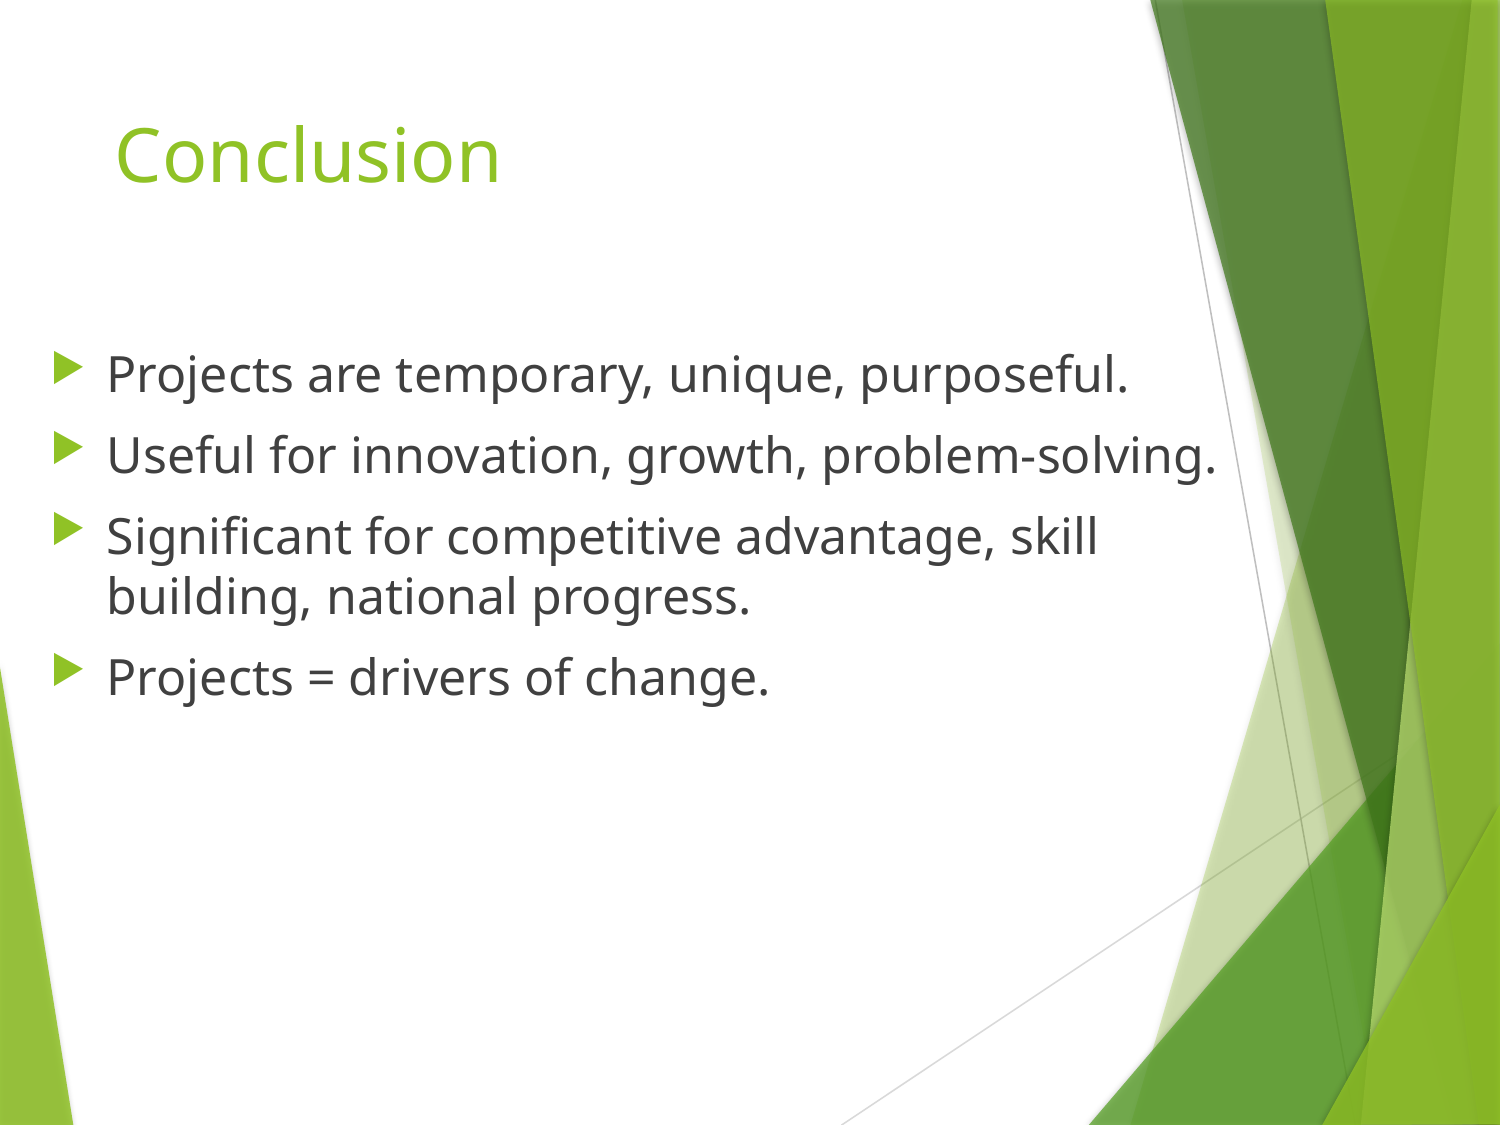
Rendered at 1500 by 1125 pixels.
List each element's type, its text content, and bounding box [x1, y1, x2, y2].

list Projects are temporary, unique, purposeful. Useful for innovation, growth, problem-solving. Significant for competitive advantage, skill building, national progress. Projects = drivers of change. [35, 269, 1245, 906]
title Conclusion [99, 99, 1142, 269]
